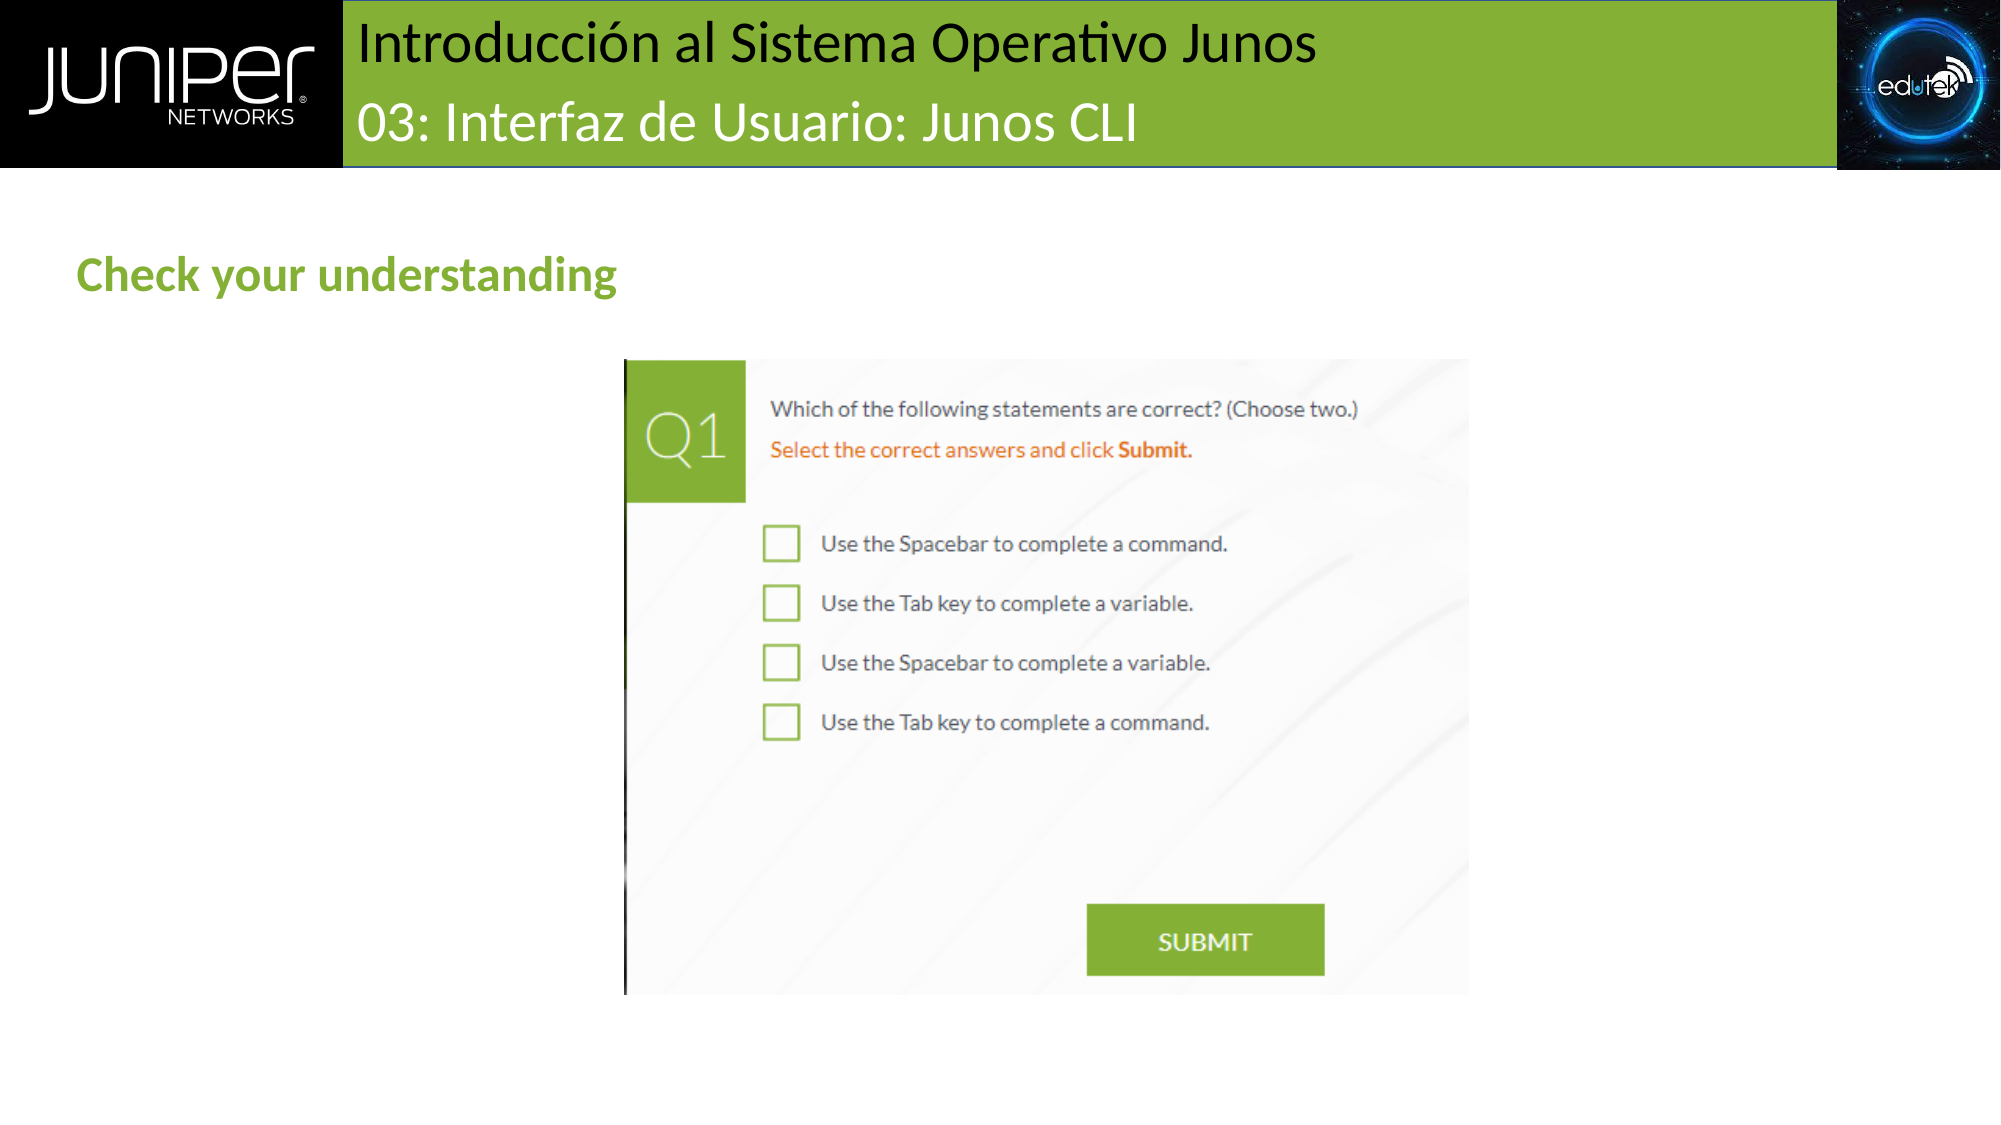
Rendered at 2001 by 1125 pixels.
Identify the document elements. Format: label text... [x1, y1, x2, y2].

picture [624, 359, 1469, 995]
picture [0, 0, 343, 168]
list 03: Interfaz de Usuario: Junos CLI [342, 83, 1606, 168]
picture [1837, 0, 2001, 170]
list Check your understanding [61, 240, 1923, 701]
title Introducción al Sistema Operativo Junos [342, 3, 2000, 84]
